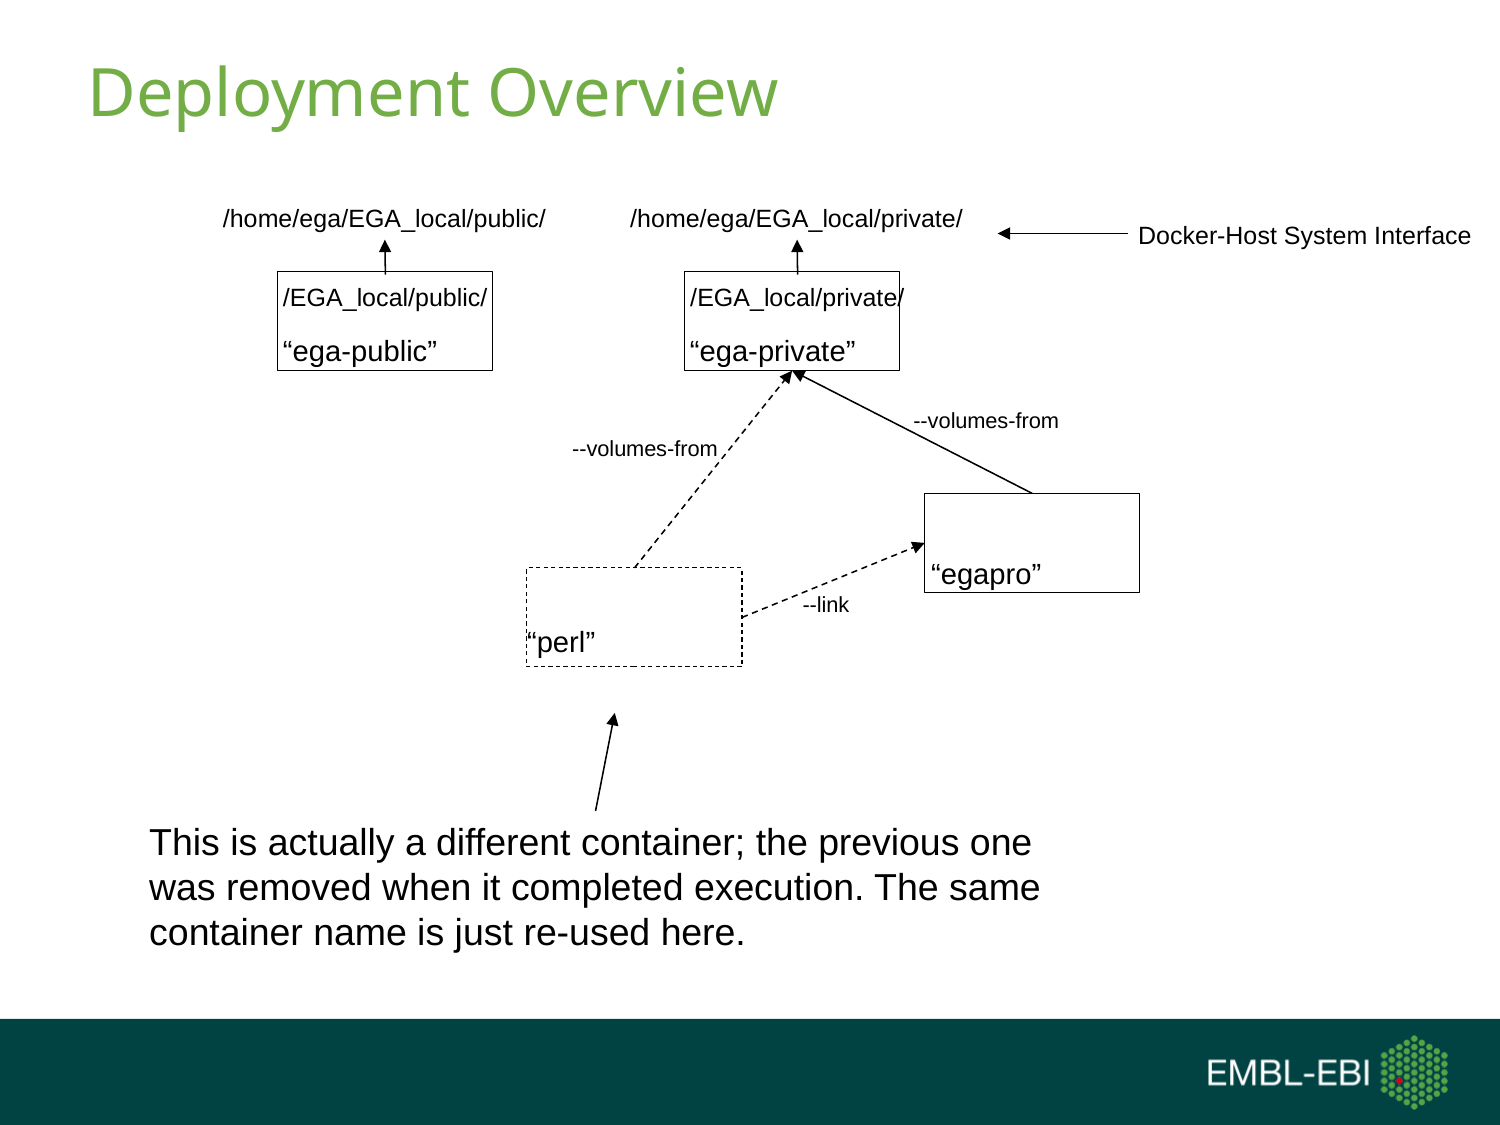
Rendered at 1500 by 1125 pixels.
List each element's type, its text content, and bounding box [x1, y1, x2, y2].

text_box This is actually a different container; the previous one was removed when it completed execution. The same container name is just re-used here. [134, 810, 1057, 961]
title Deployment Overview [87, 50, 1425, 175]
text_box “egapro” [930, 547, 1057, 598]
text_box /EGA_local/public/ [268, 274, 503, 320]
text_box “ega-private” [675, 325, 871, 369]
text_box [525, 566, 744, 669]
text_box [275, 270, 379, 274]
text_box /EGA_local/private/ [675, 274, 920, 320]
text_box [793, 370, 1033, 494]
text_box [682, 270, 791, 274]
text_box --volumes-from [557, 427, 629, 469]
text_box [804, 270, 902, 274]
picture [1208, 1035, 1448, 1110]
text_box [634, 370, 793, 569]
text_box “perl” [512, 616, 611, 667]
text_box /home/ega/EGA_local/public/ [208, 195, 562, 240]
text_box /home/ega/EGA_local/private/ [615, 195, 979, 240]
text_box [275, 320, 494, 373]
text_box --volumes-from [1037, 398, 1074, 440]
text_box [391, 270, 494, 274]
text_box [682, 320, 902, 369]
text_box [923, 491, 1142, 594]
text_box Docker-Host System Interface [1123, 212, 1488, 257]
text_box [741, 542, 925, 618]
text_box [595, 712, 615, 812]
text_box “ega-public” [268, 325, 453, 376]
